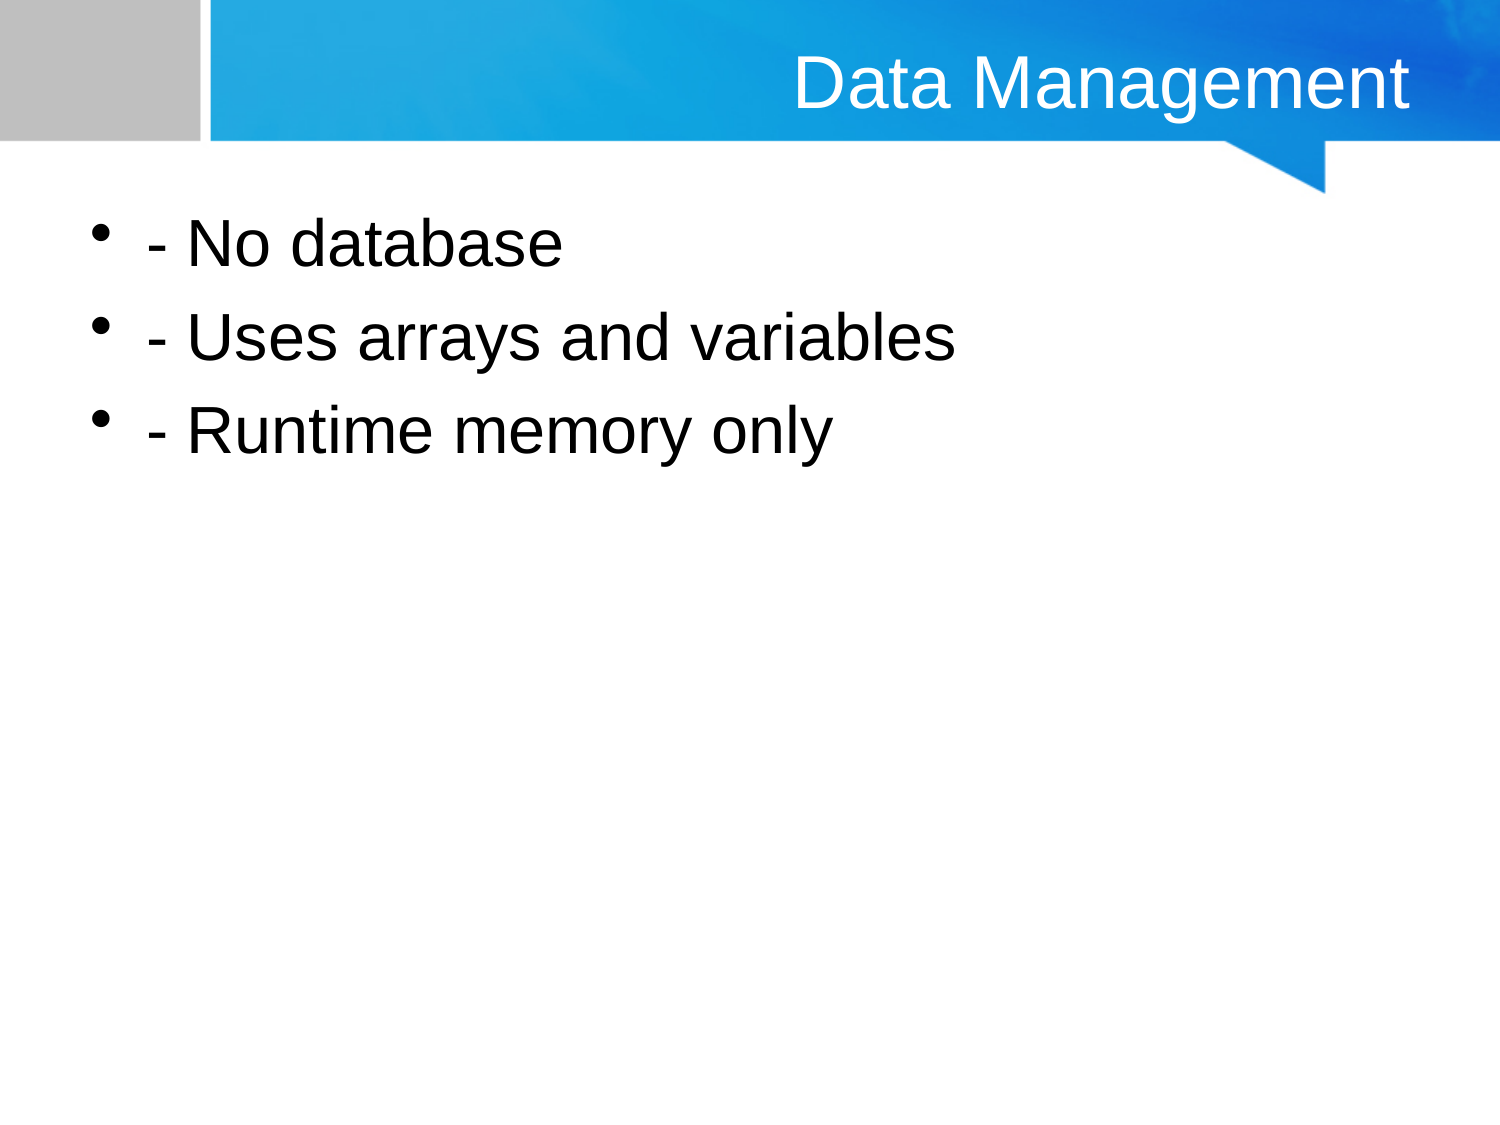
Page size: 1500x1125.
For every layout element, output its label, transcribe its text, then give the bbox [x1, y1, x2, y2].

title Data Management [74, 30, 1426, 127]
picture [0, 0, 1500, 1125]
list - No database - Uses arrays and variables - Runtime memory only [74, 192, 1426, 1006]
